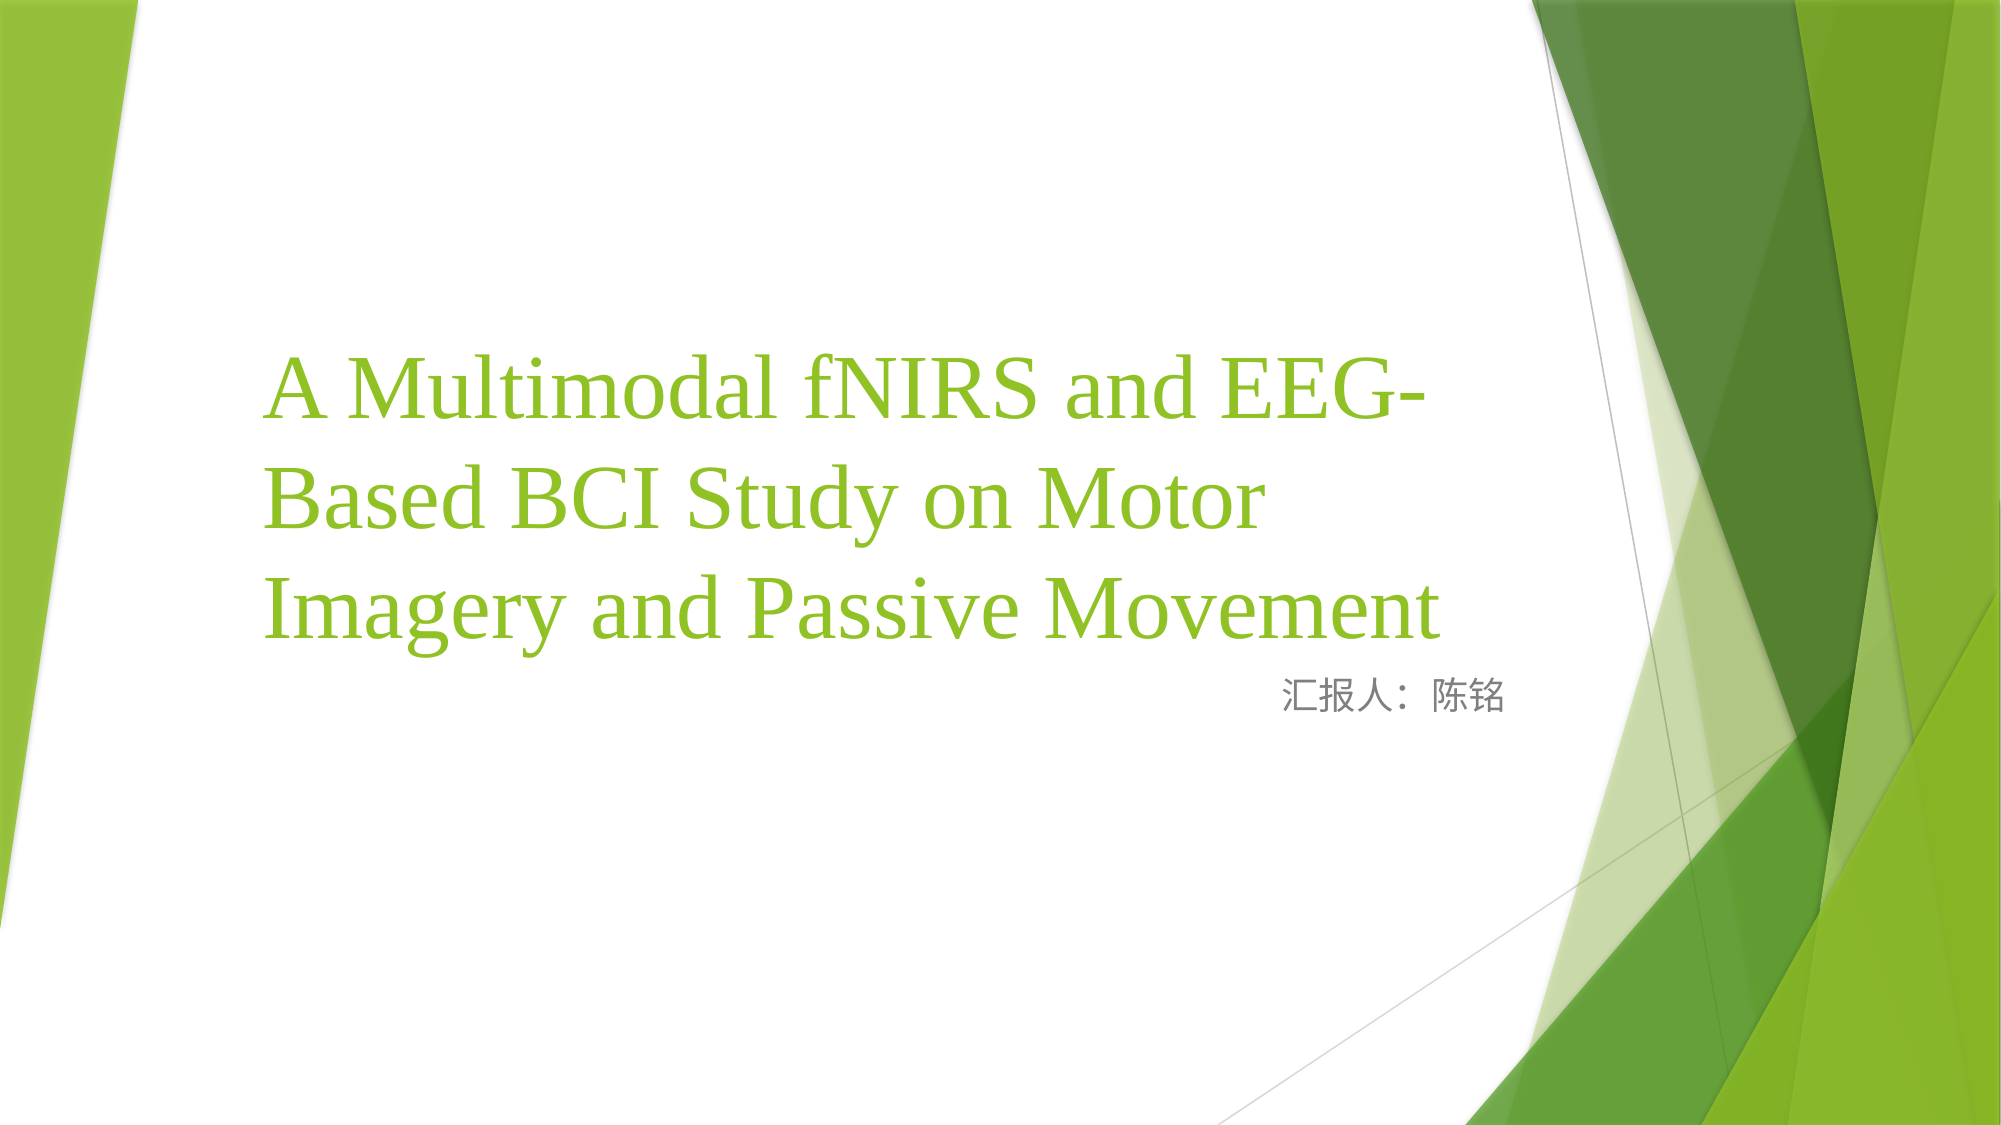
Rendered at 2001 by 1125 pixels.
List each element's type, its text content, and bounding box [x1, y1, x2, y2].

title A Multimodal fNIRS and EEG-Based BCI Study on Motor Imagery and Passive Movement [247, 0, 1522, 664]
subtitle 汇报人：陈铭 [247, 664, 1522, 845]
